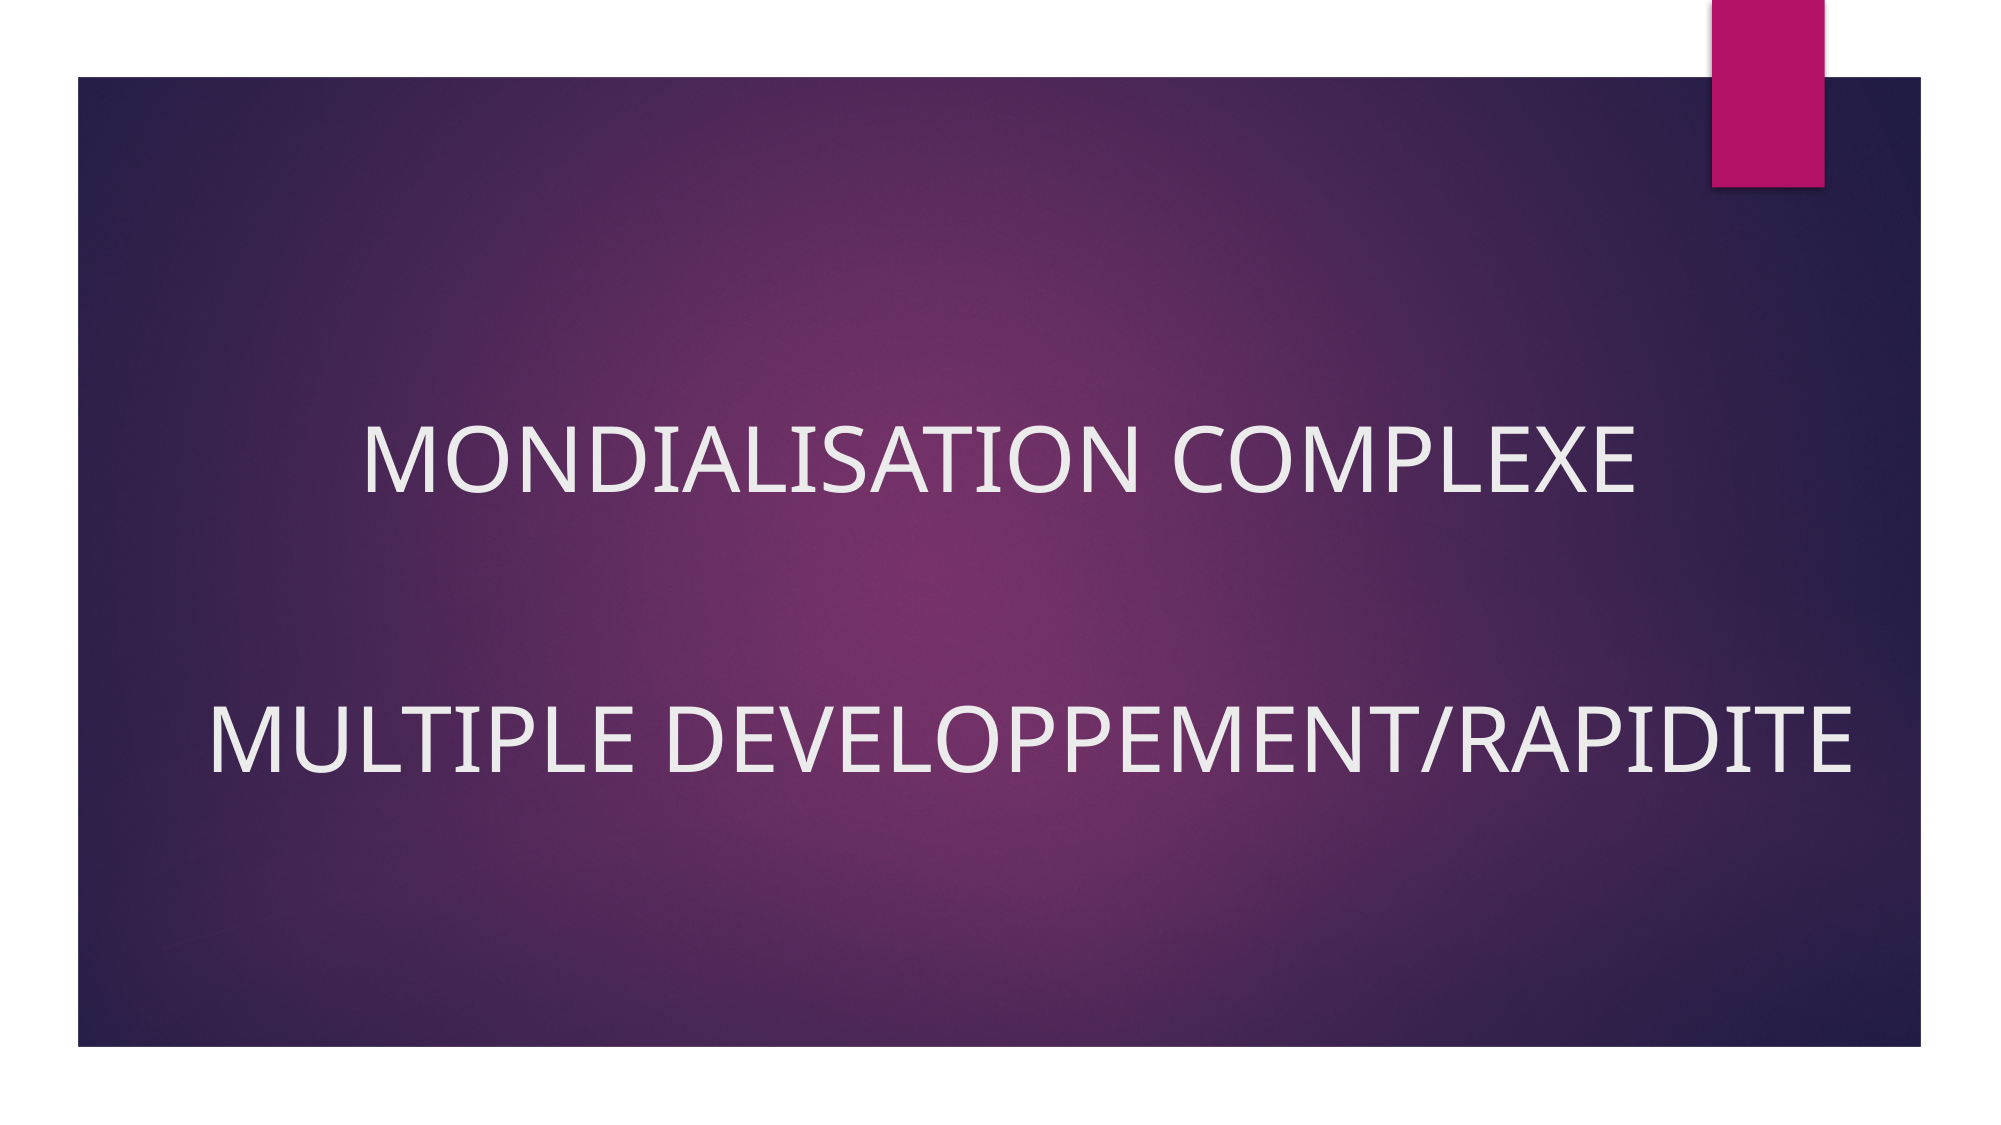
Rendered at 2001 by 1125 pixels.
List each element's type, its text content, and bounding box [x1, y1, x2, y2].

text_box MULTIPLE DEVELOPPEMENT/RAPIDITE [141, 604, 1922, 801]
title MONDIALISATION COMPLEXE [109, 324, 1890, 521]
